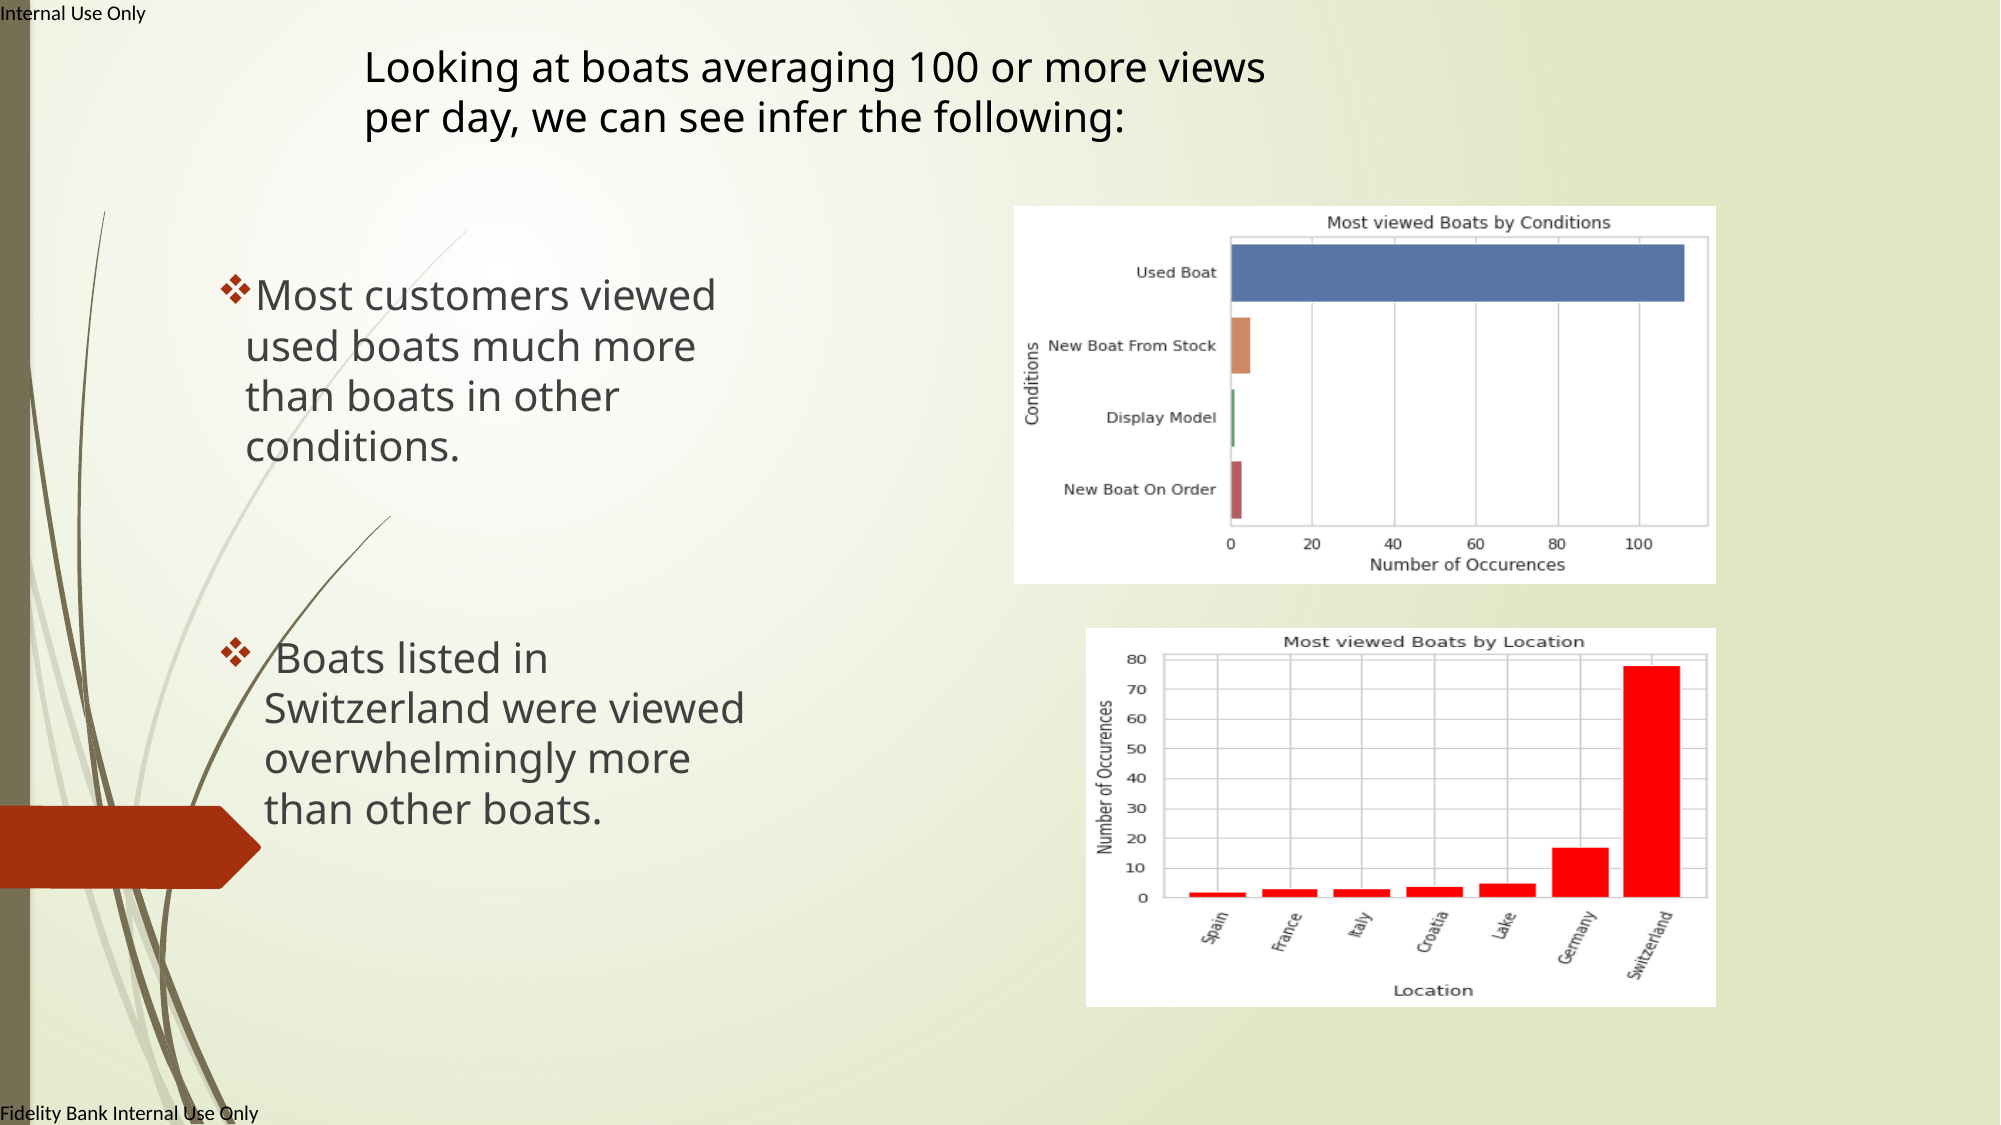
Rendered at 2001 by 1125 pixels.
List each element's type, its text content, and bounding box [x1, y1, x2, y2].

text_box Looking at boats averaging 100 or more views per day, we can see infer the following: [348, 33, 1309, 149]
picture [1086, 628, 1716, 1008]
list Most customers viewed used boats much more than boats in other conditions. Boats listed in Switzerland were viewed overwhelmingly more than other boats. [202, 261, 794, 963]
picture [1014, 206, 1716, 585]
